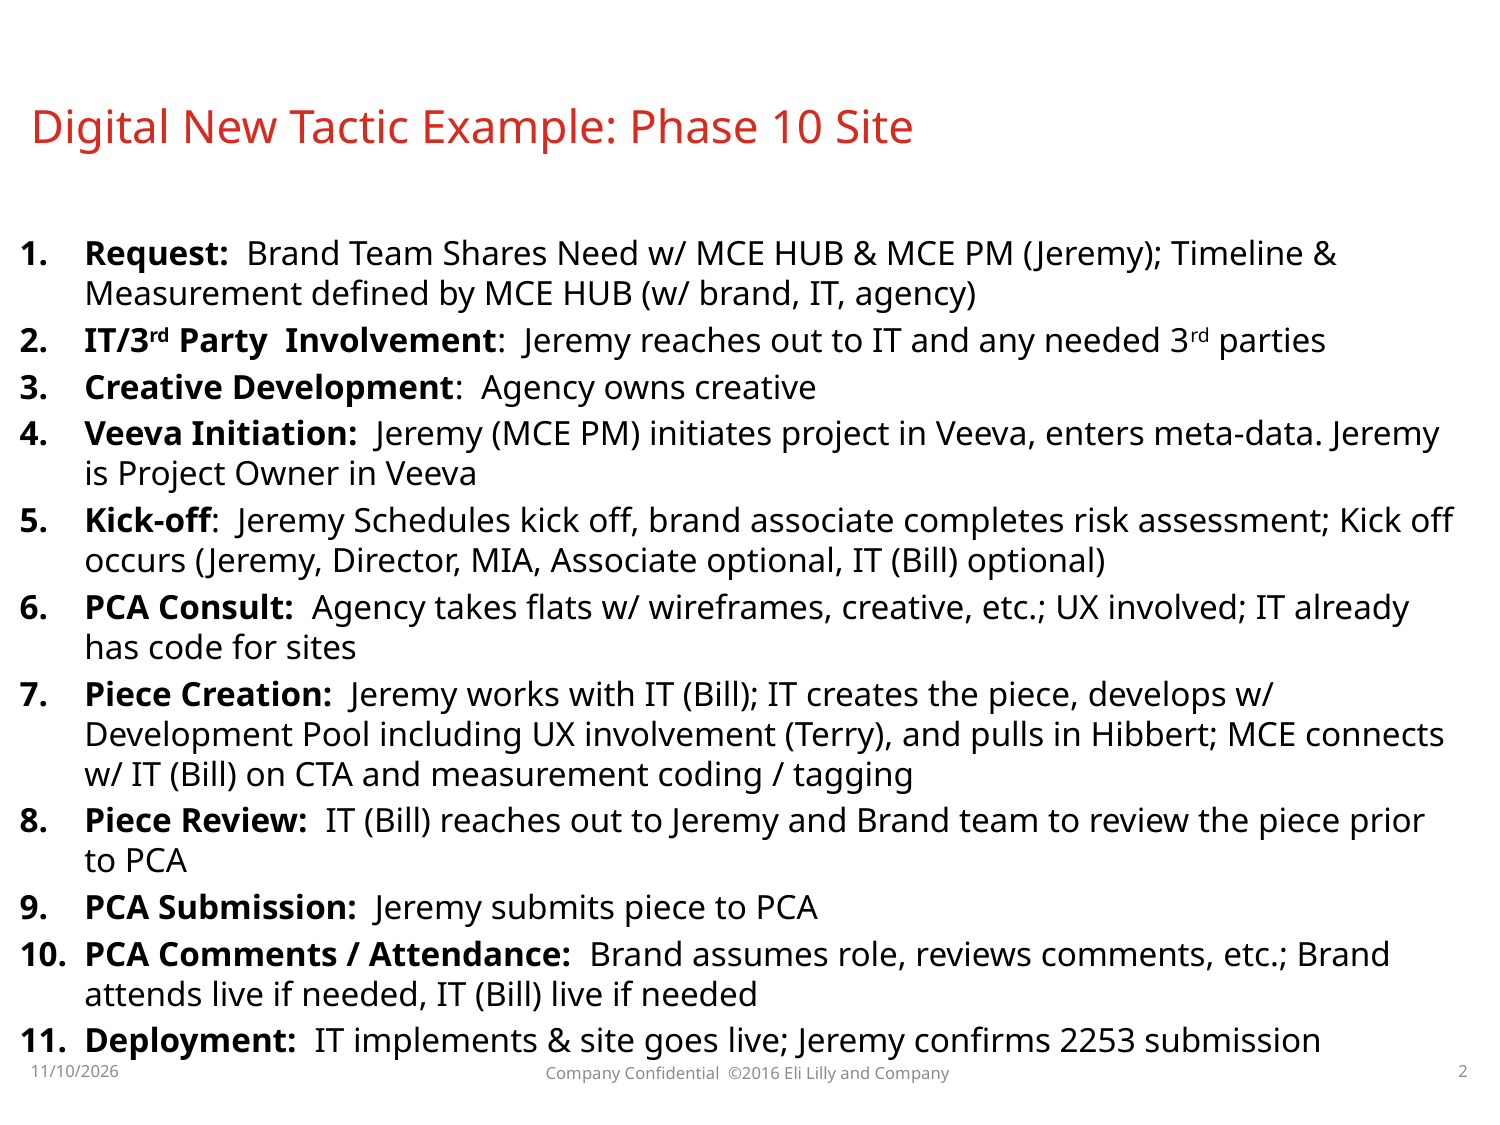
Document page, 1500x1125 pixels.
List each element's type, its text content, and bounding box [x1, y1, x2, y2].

title Digital New Tactic Example: Phase 10 Site [15, 83, 1485, 167]
footer Company Confidential ©2016 Eli Lilly and Company [512, 1042, 988, 1103]
list Request: Brand Team Shares Need w/ MCE HUB & MCE PM (Jeremy); Timeline & Measurement defined by MCE HUB (w/ brand, IT, agency) IT/3rd Party Involvement: Jeremy reaches out to IT and any needed 3rd parties Creative Development: Agency owns creative Veeva Initiation: Jeremy (MCE PM) initiates project in Veeva, enters meta-data. Jeremy is Project Owner in Veeva Kick-off: Jeremy Schedules kick off, brand associate completes risk assessment; Kick off occurs (Jeremy, Director, MIA, Associate optional, IT (Bill) optional) PCA Consult: Agency takes flats w/ wireframes, creative, etc.; UX involved; IT already has code for sites Piece Creation: Jeremy works with IT (Bill); IT creates the piece, develops w/ Development Pool including UX involvement (Terry), and pulls in Hibbert; MCE connects w/ IT (Bill) on CTA and measurement coding / tagging Piece Review: IT (Bill) reaches out to Jeremy and Brand team to review the piece prior to PCA PCA Submission: Jeremy submits piece to PCA PCA Comments / Attendance: Brand assumes role, reviews comments, etc.; Brand attends live if needed, IT (Bill) live if needed Deployment: IT implements & site goes live; Jeremy confirms 2253 submission [4, 224, 1474, 1069]
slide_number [15, 1042, 366, 1103]
slide_number 2 [1132, 1042, 1483, 1103]
